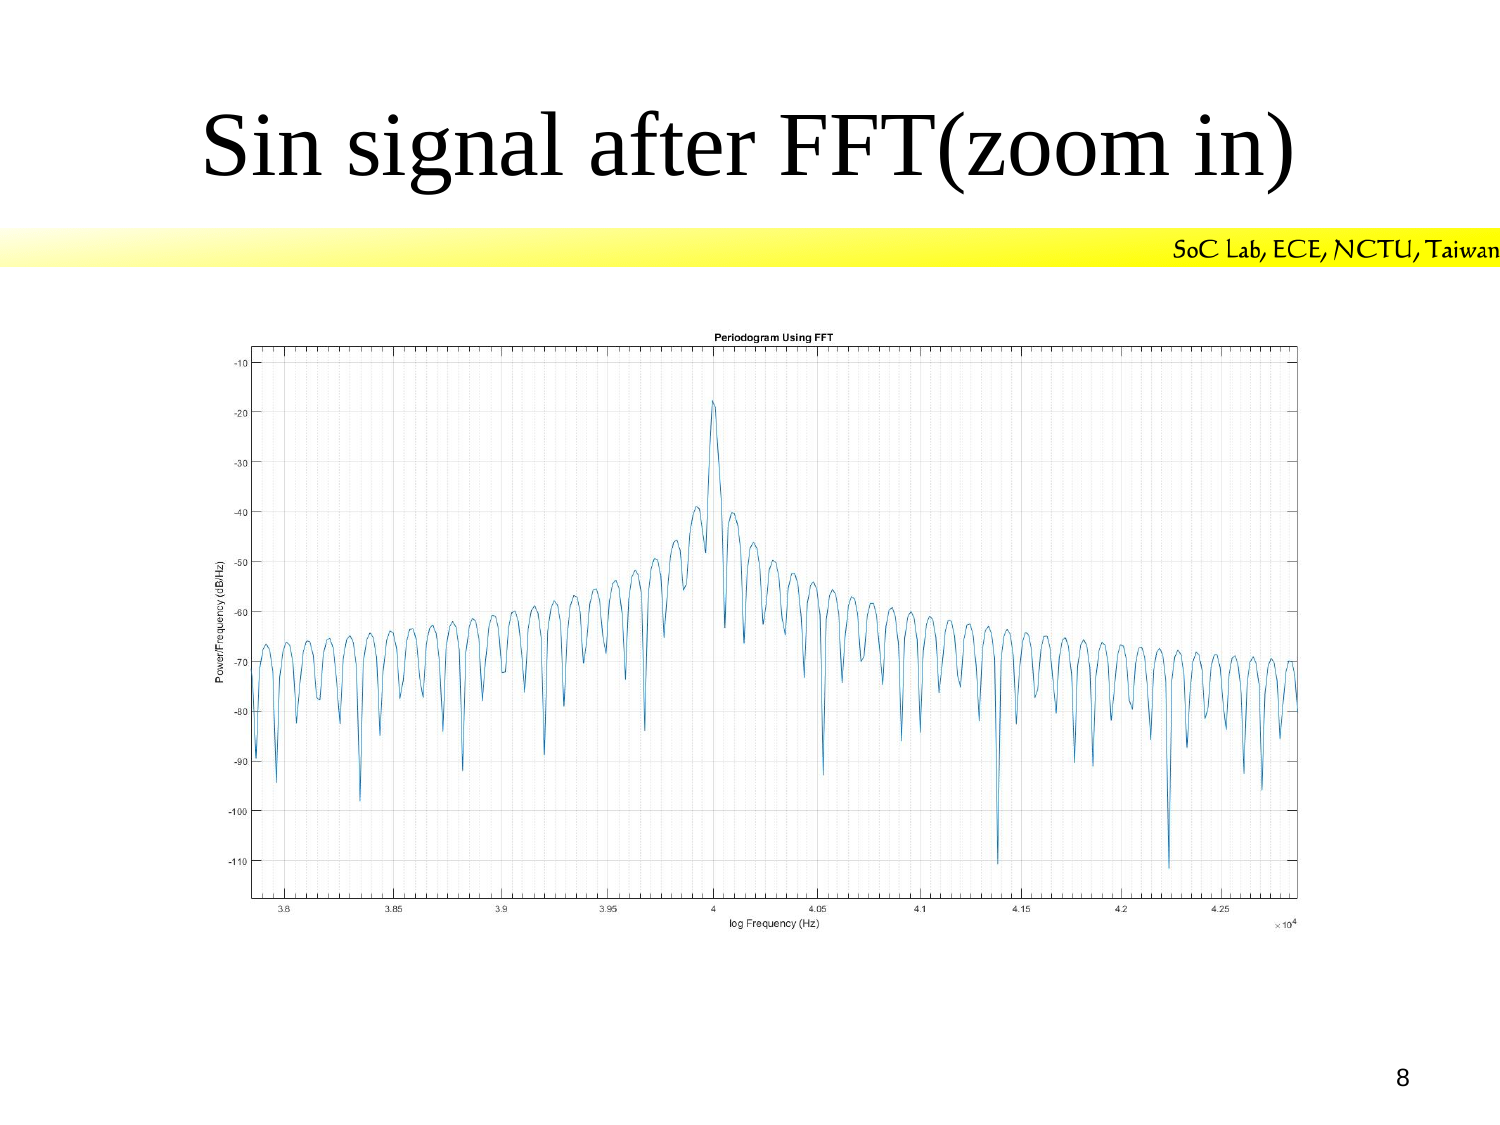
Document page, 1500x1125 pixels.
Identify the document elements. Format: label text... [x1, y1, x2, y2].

picture [0, 228, 1500, 267]
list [74, 295, 1426, 974]
title Sin signal after FFT(zoom in) [74, 44, 1424, 233]
slide_number 8 [1074, 1023, 1426, 1100]
